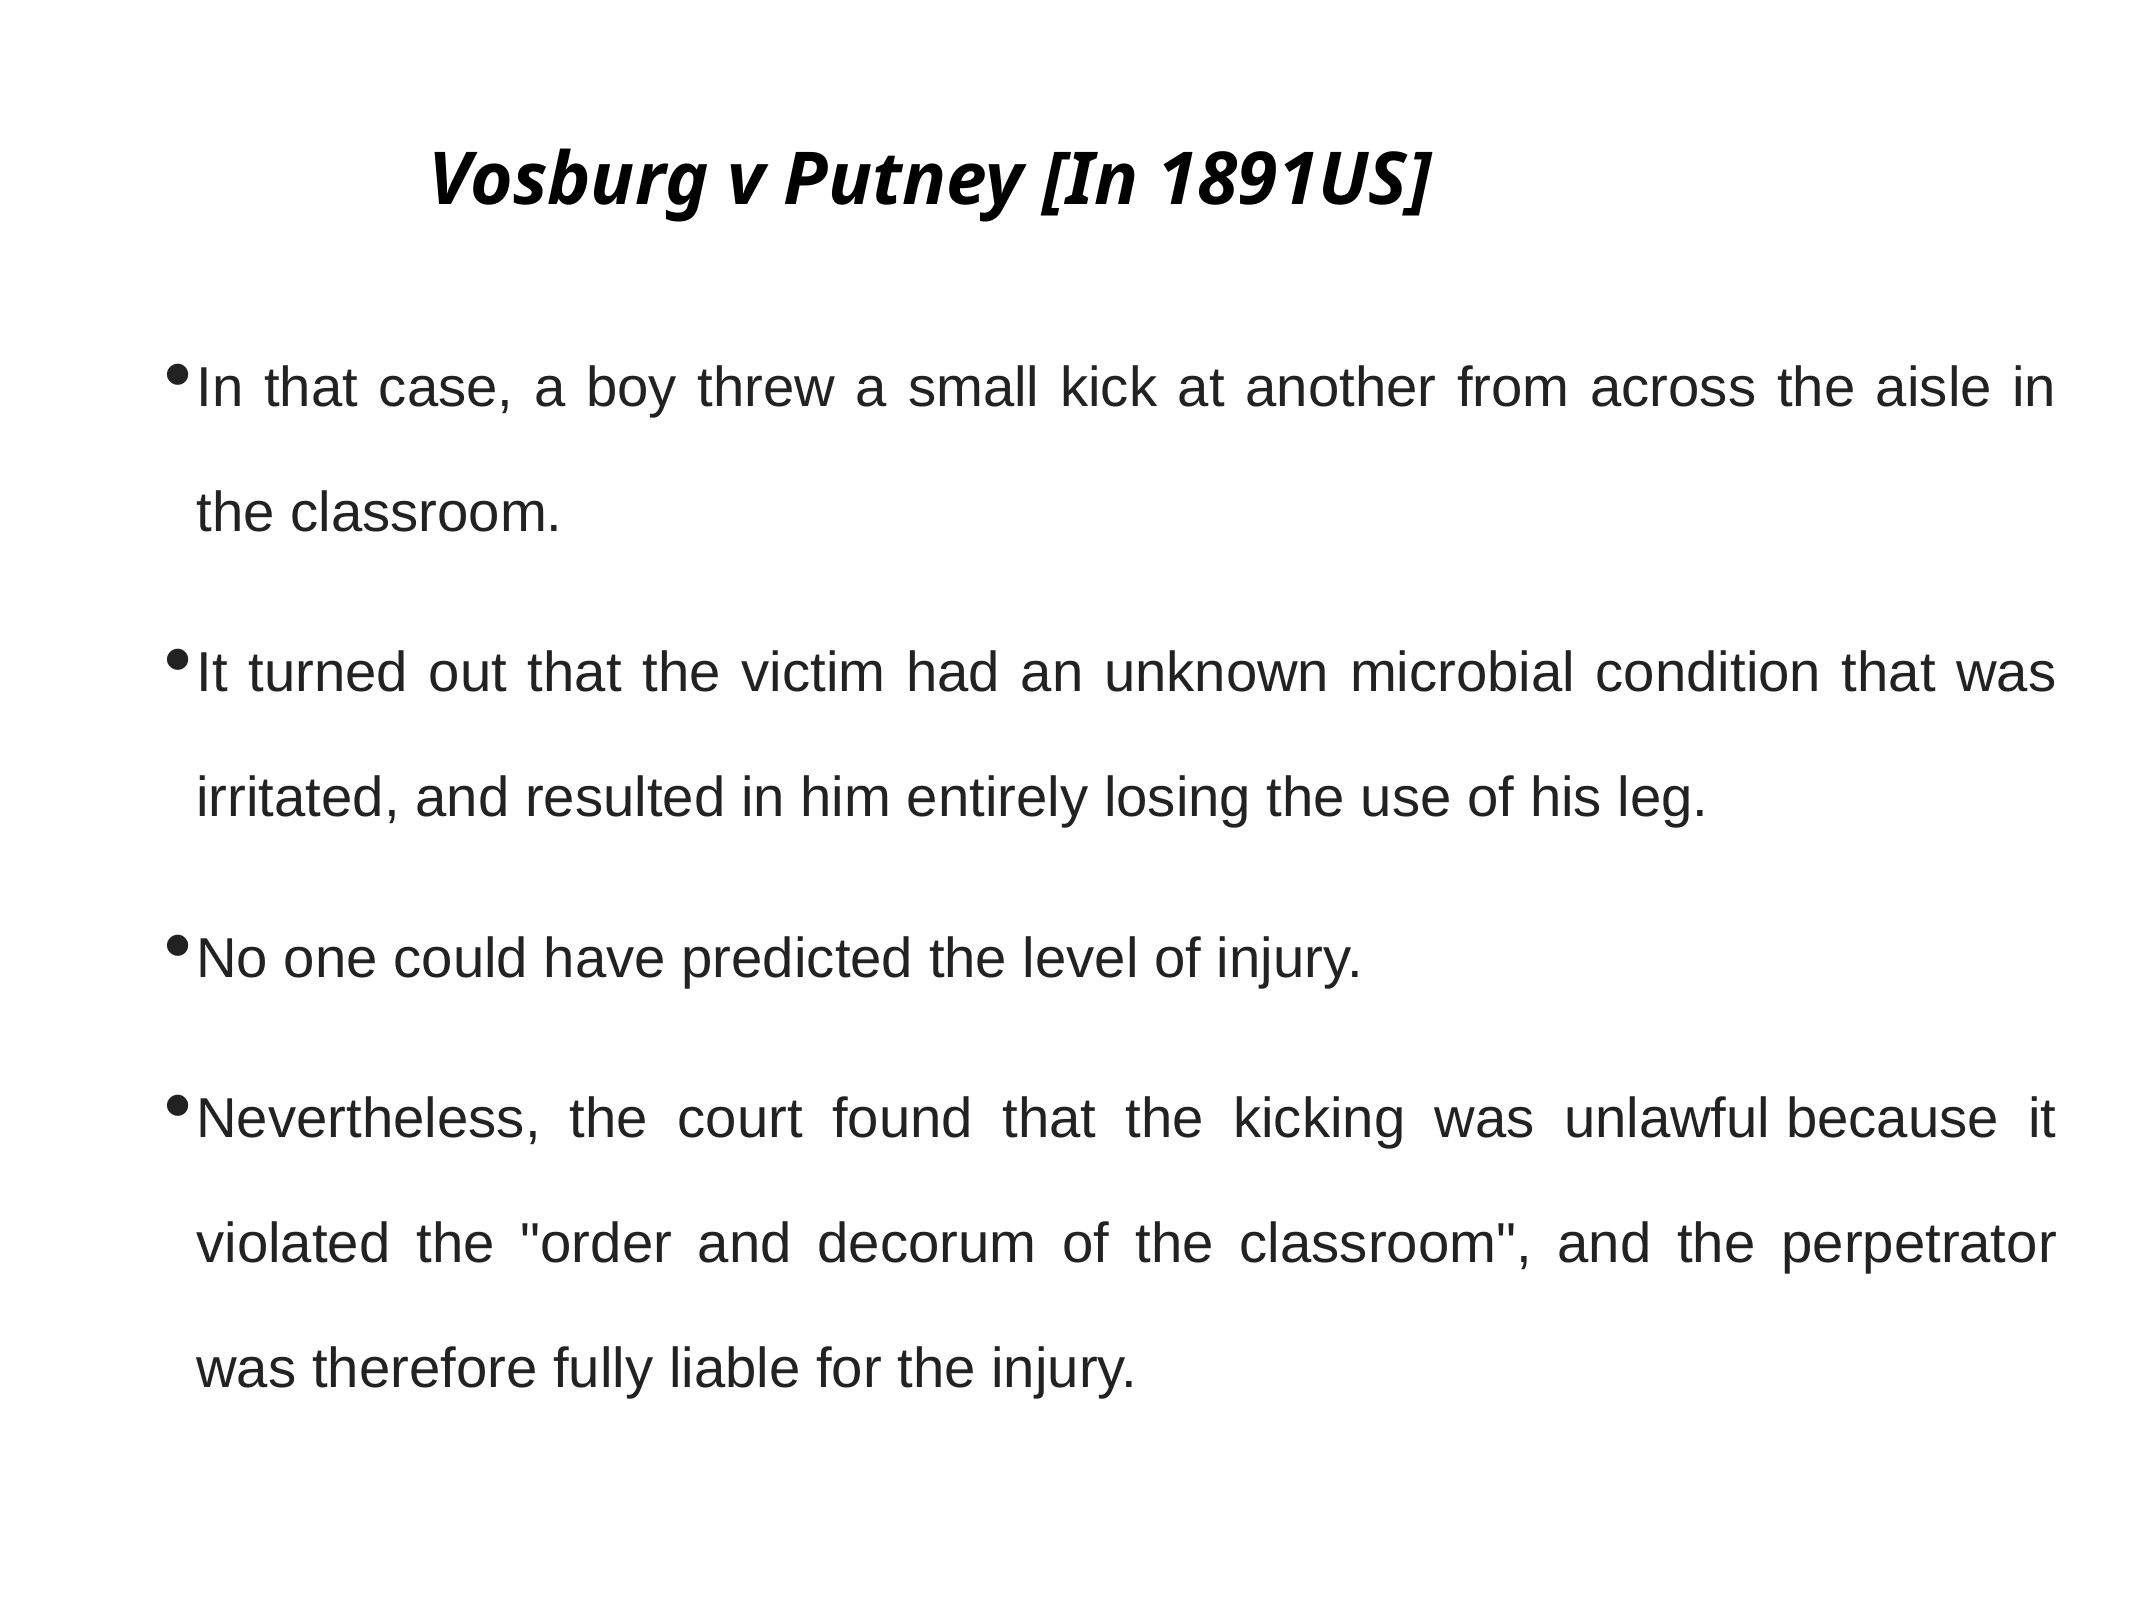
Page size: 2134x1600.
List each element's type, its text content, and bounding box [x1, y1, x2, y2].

list In that case, a boy threw a small kick at another from across the aisle in the classroom. It turned out that the victim had an unknown microbial condition that was irritated, and resulted in him entirely losing the use of his leg. No one could have predicted the level of injury. Nevertheless, the court found that the kicking was unlawful because it violated the "order and decorum of the classroom", and the perpetrator was therefore fully liable for the injury. [155, 283, 2066, 1511]
title Vosburg v Putney [In 1891US] [401, 111, 1460, 239]
